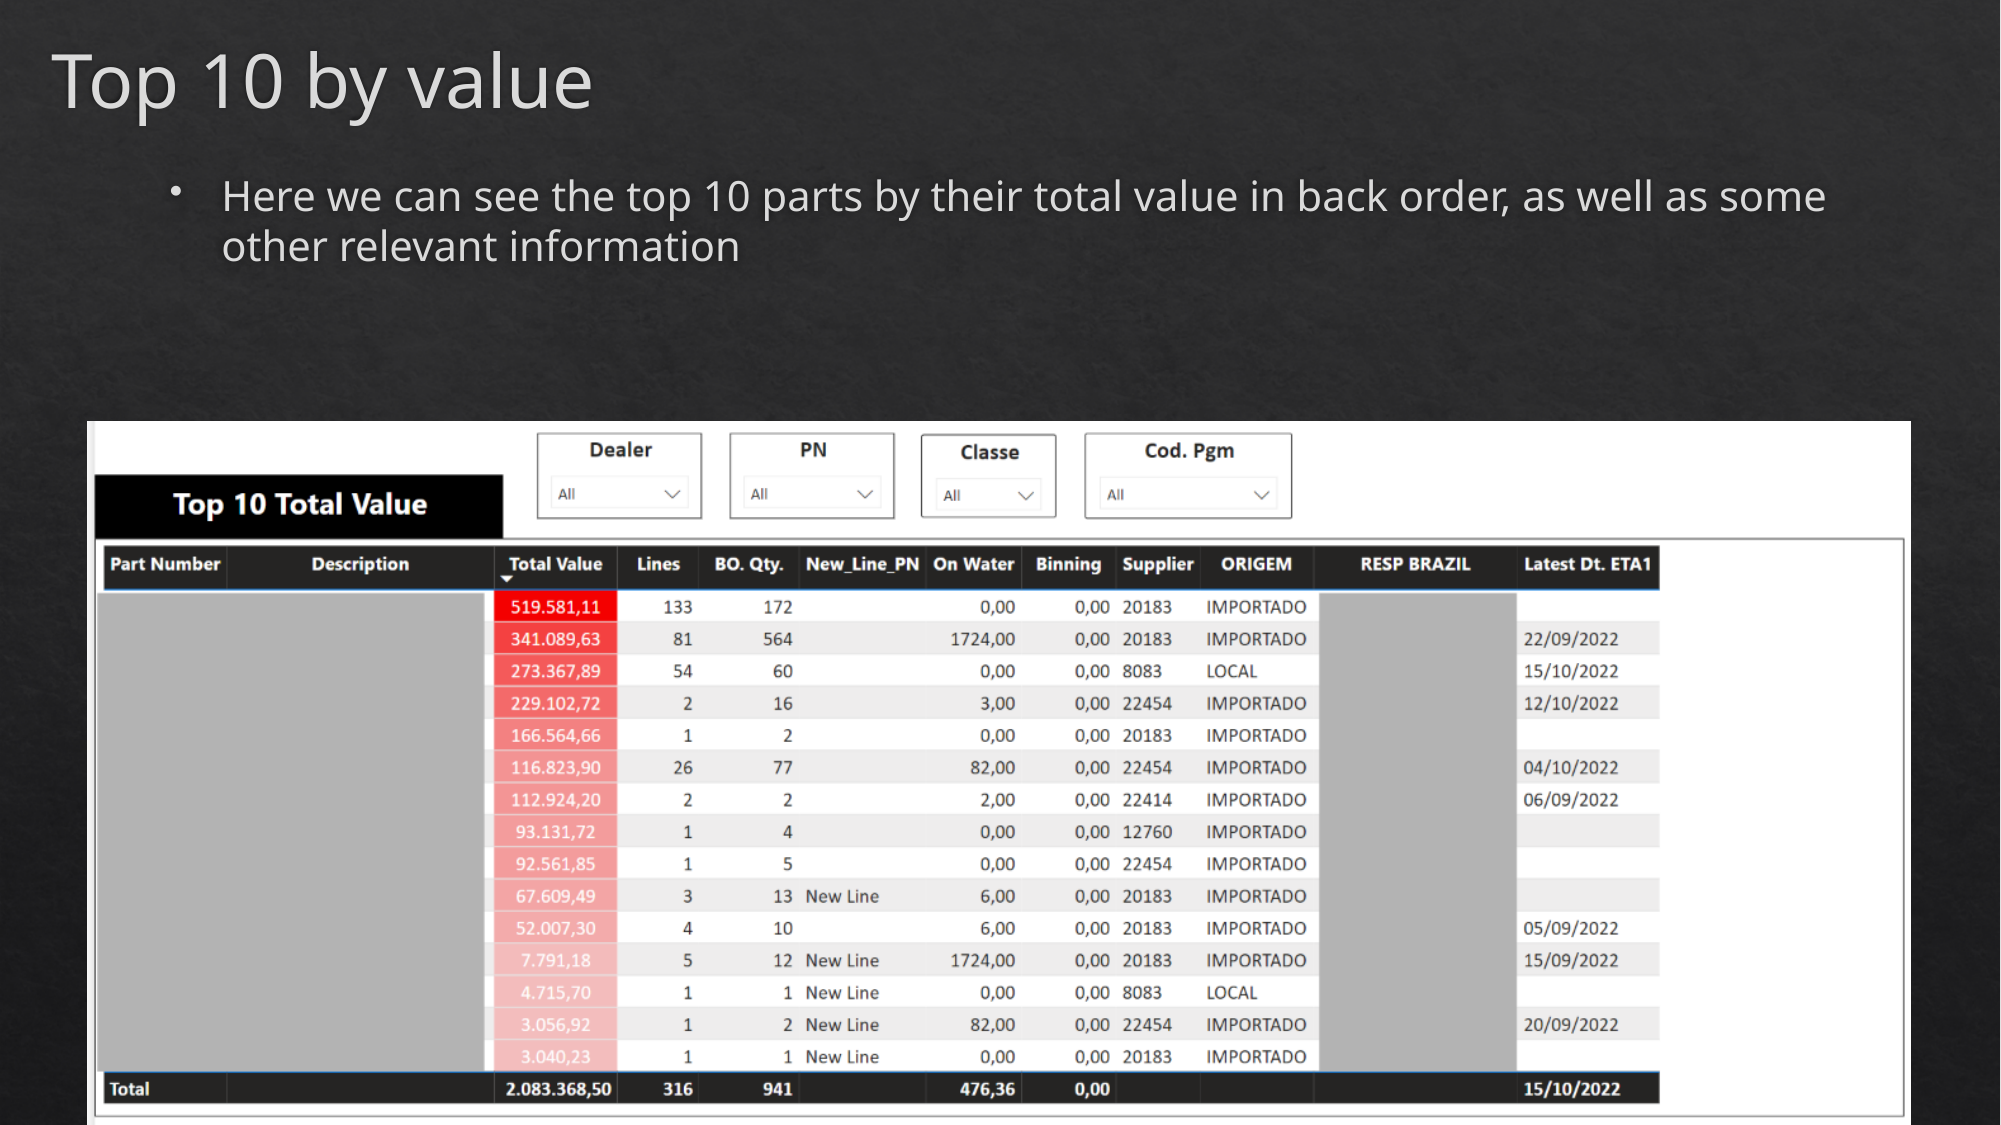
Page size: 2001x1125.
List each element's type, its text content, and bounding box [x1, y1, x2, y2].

title Top 10 by value [31, 15, 616, 142]
picture [87, 421, 1911, 1125]
list Here we can see the top 10 parts by their total value in back order, as well as some other relevant information [149, 161, 1849, 381]
